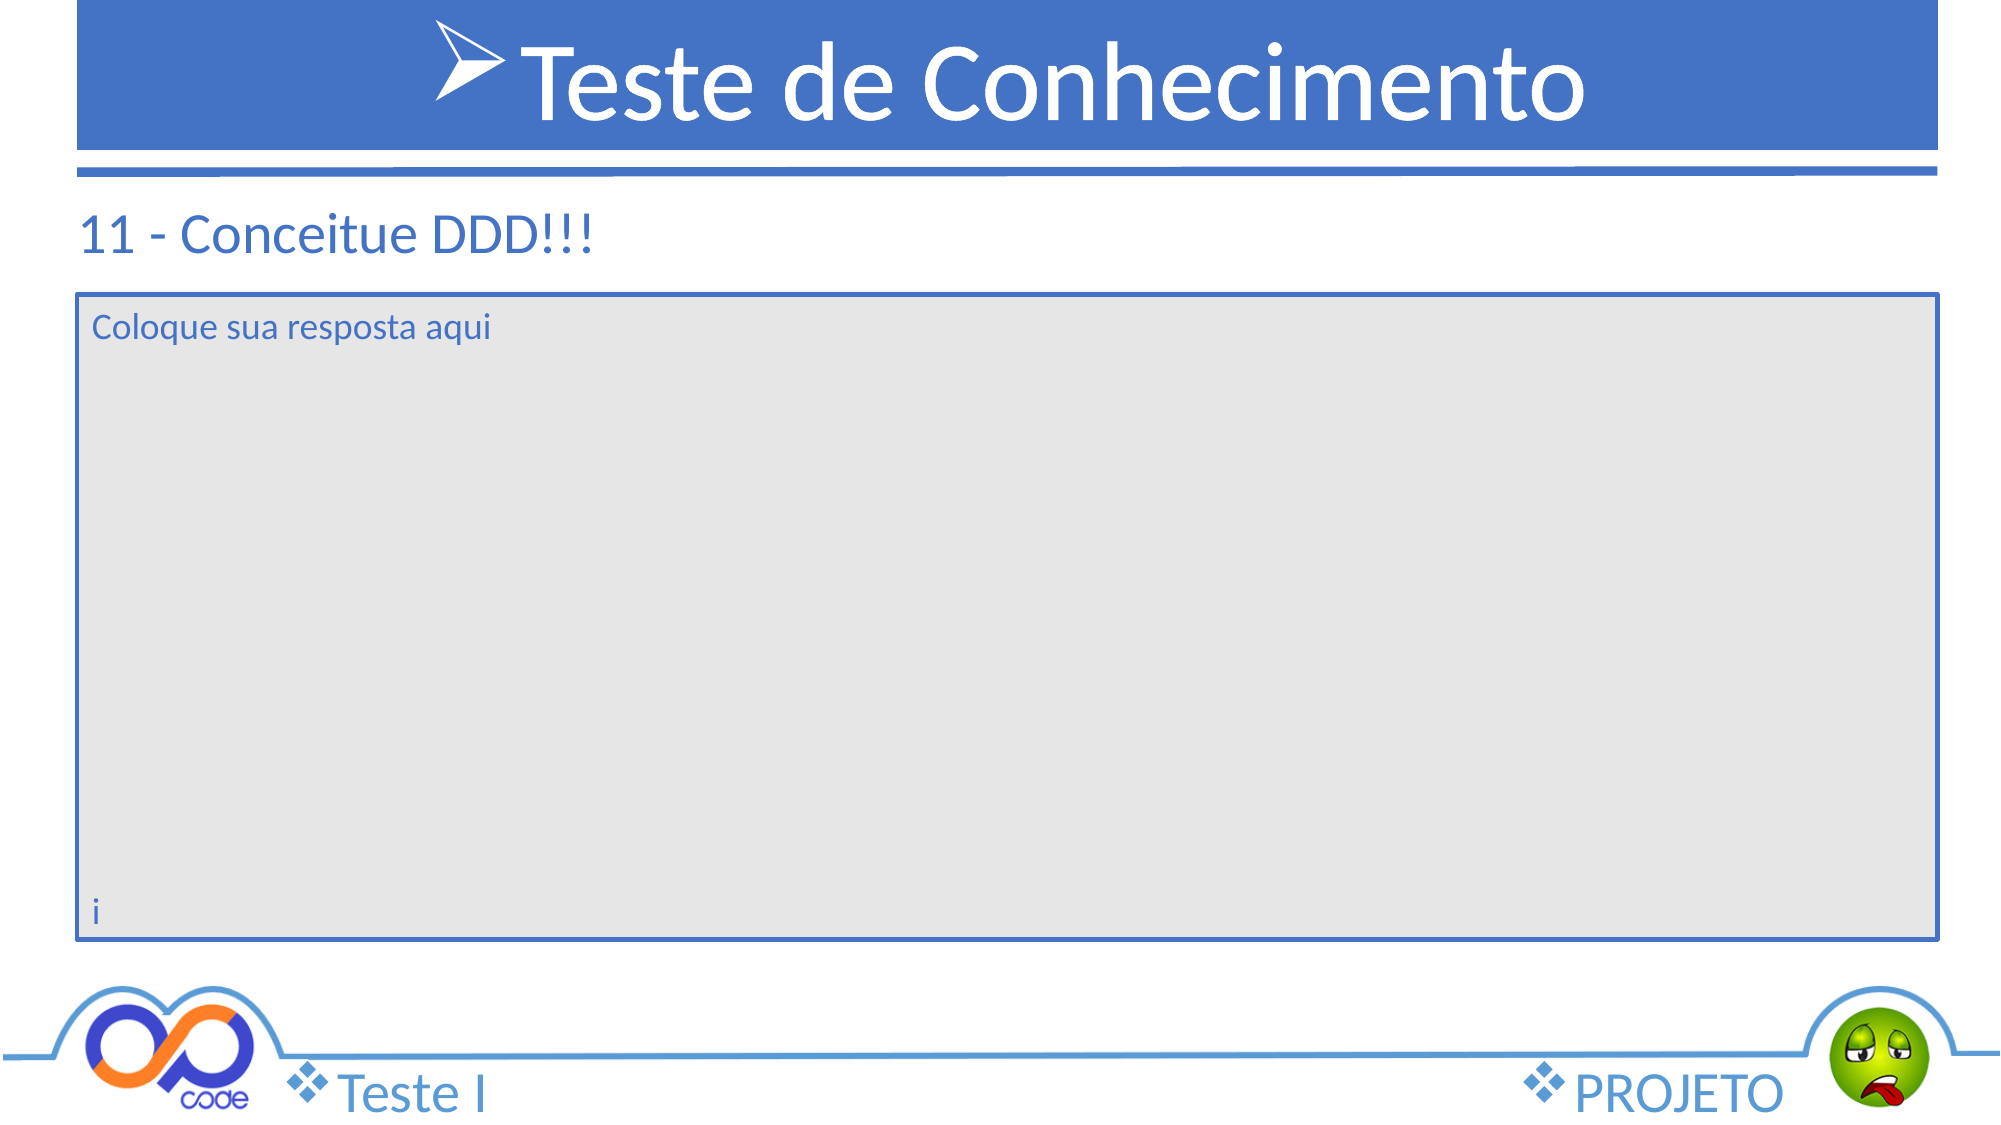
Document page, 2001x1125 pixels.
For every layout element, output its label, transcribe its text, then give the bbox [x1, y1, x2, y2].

text_box Teste de Conhecimento [77, 0, 1938, 150]
text_box 11 - Conceitue DDD!!! [62, 187, 1938, 273]
text_box Coloque sua resposta aqui i [77, 294, 1938, 940]
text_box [3, 964, 2000, 1125]
